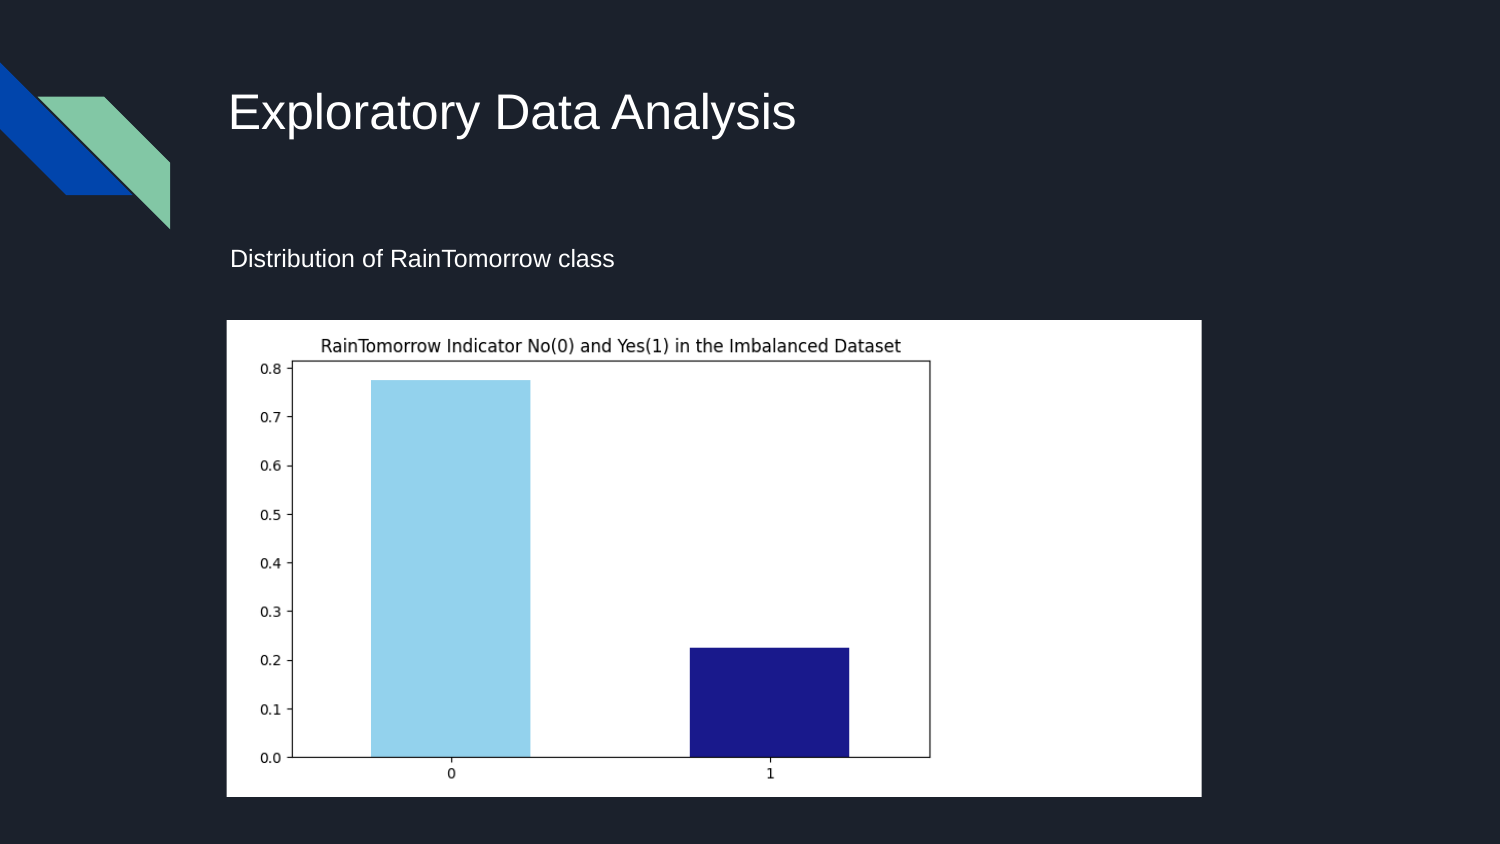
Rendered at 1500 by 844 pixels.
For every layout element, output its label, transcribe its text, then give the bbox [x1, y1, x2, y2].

text_box Distribution of RainTomorrow class [215, 234, 631, 280]
picture [226, 320, 1202, 797]
title Exploratory Data Analysis [212, 64, 1368, 215]
